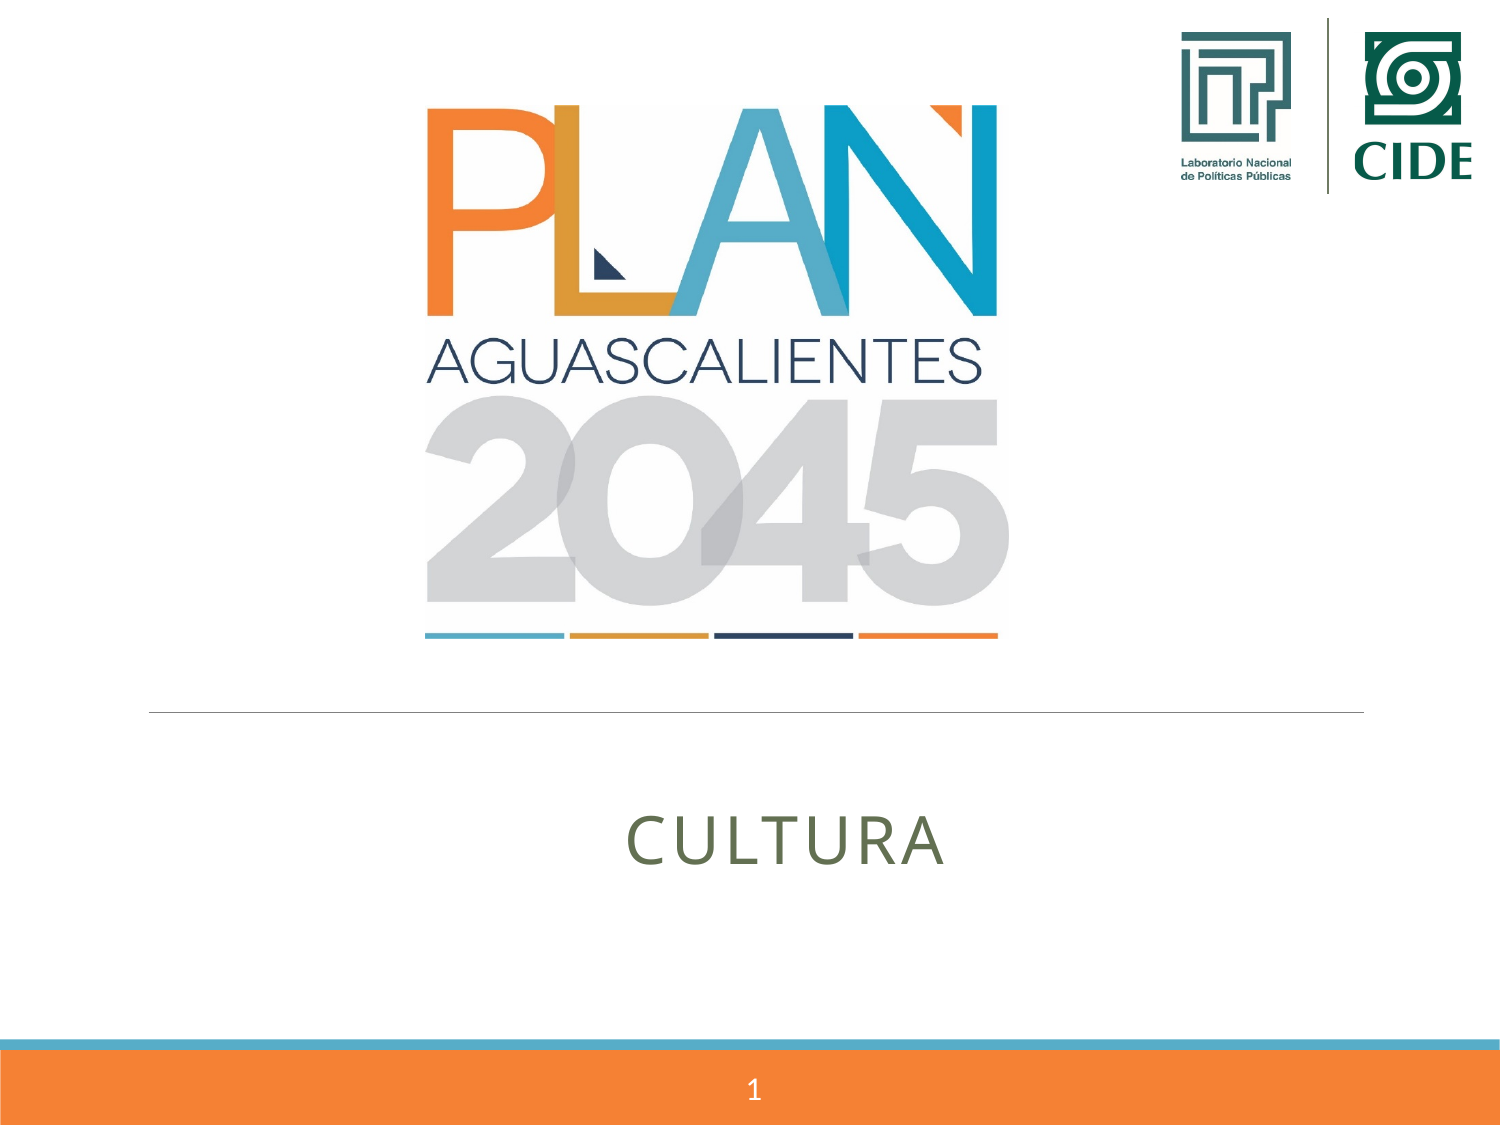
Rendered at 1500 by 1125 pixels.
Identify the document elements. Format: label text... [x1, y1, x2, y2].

slide_number 1 [673, 1057, 835, 1118]
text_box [1181, 17, 1472, 195]
picture [424, 105, 1009, 640]
subtitle Cultura [334, 744, 1236, 933]
